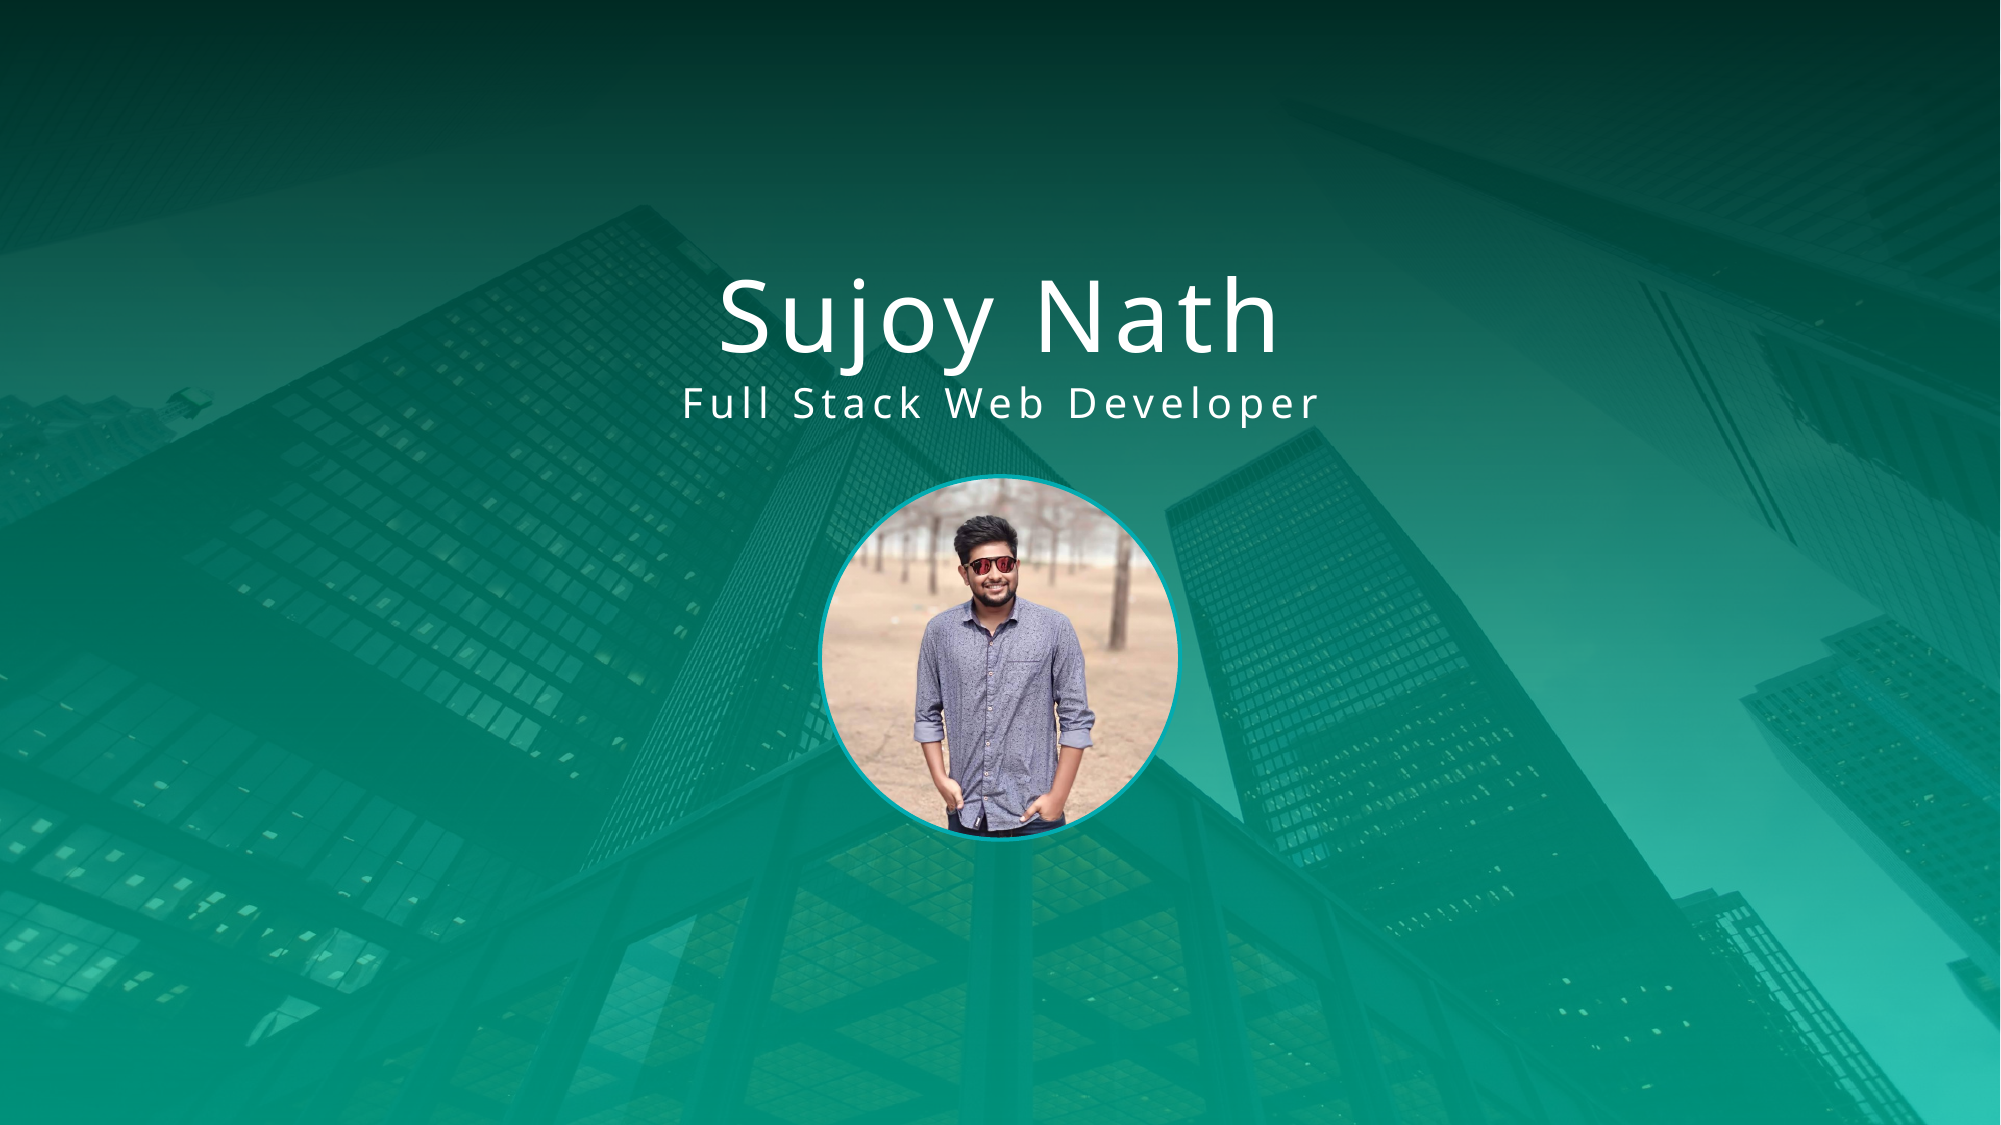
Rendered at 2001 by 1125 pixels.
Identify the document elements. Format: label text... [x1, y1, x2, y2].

text_box [0, 0, 2000, 1125]
text_box Sujoy Nath [308, 245, 1692, 369]
picture [819, 476, 1181, 840]
text_box Full Stack Web Developer [308, 369, 1692, 435]
